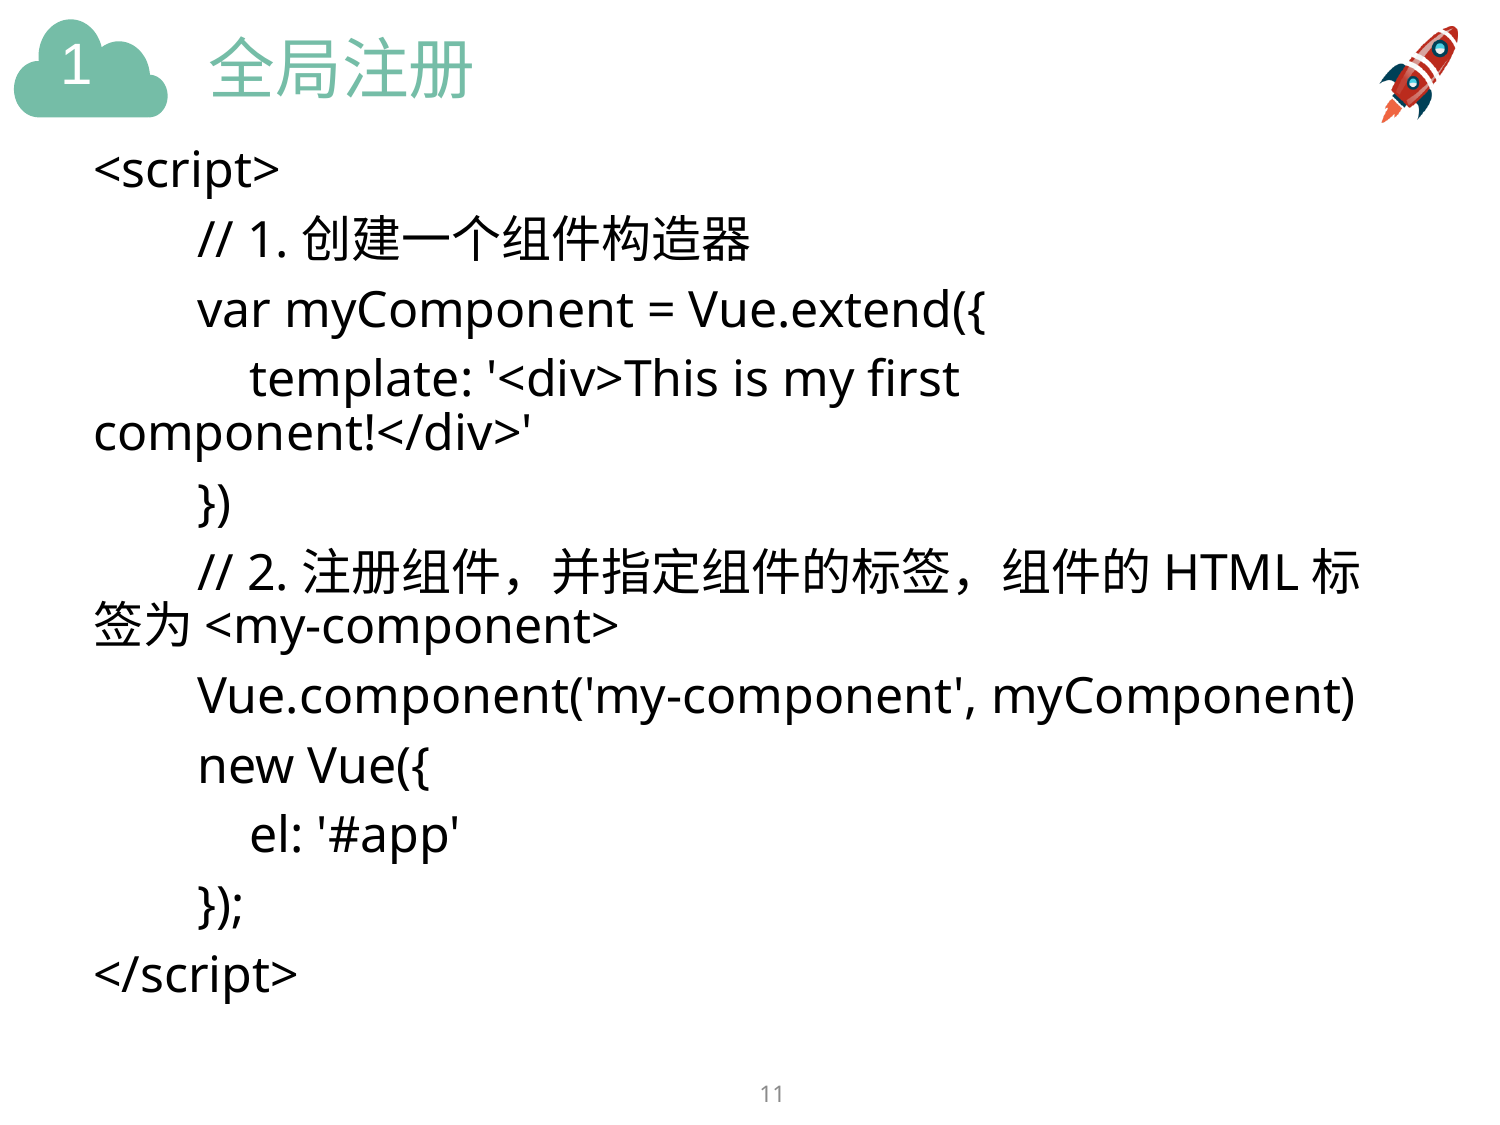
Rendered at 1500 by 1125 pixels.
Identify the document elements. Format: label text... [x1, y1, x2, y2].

picture [1379, 26, 1458, 123]
list <script> // 1.创建一个组件构造器 var myComponent = Vue.extend({ template: '<div>This is my first component!</div>' }) // 2.注册组件，并指定组件的标签，组件的HTML标签为<my-component> Vue.component('my-component', myComponent) new Vue({ el: '#app' }); </script> [78, 137, 1416, 1066]
title 全局注册 [193, 17, 1355, 127]
slide_number 11 [712, 1064, 833, 1125]
